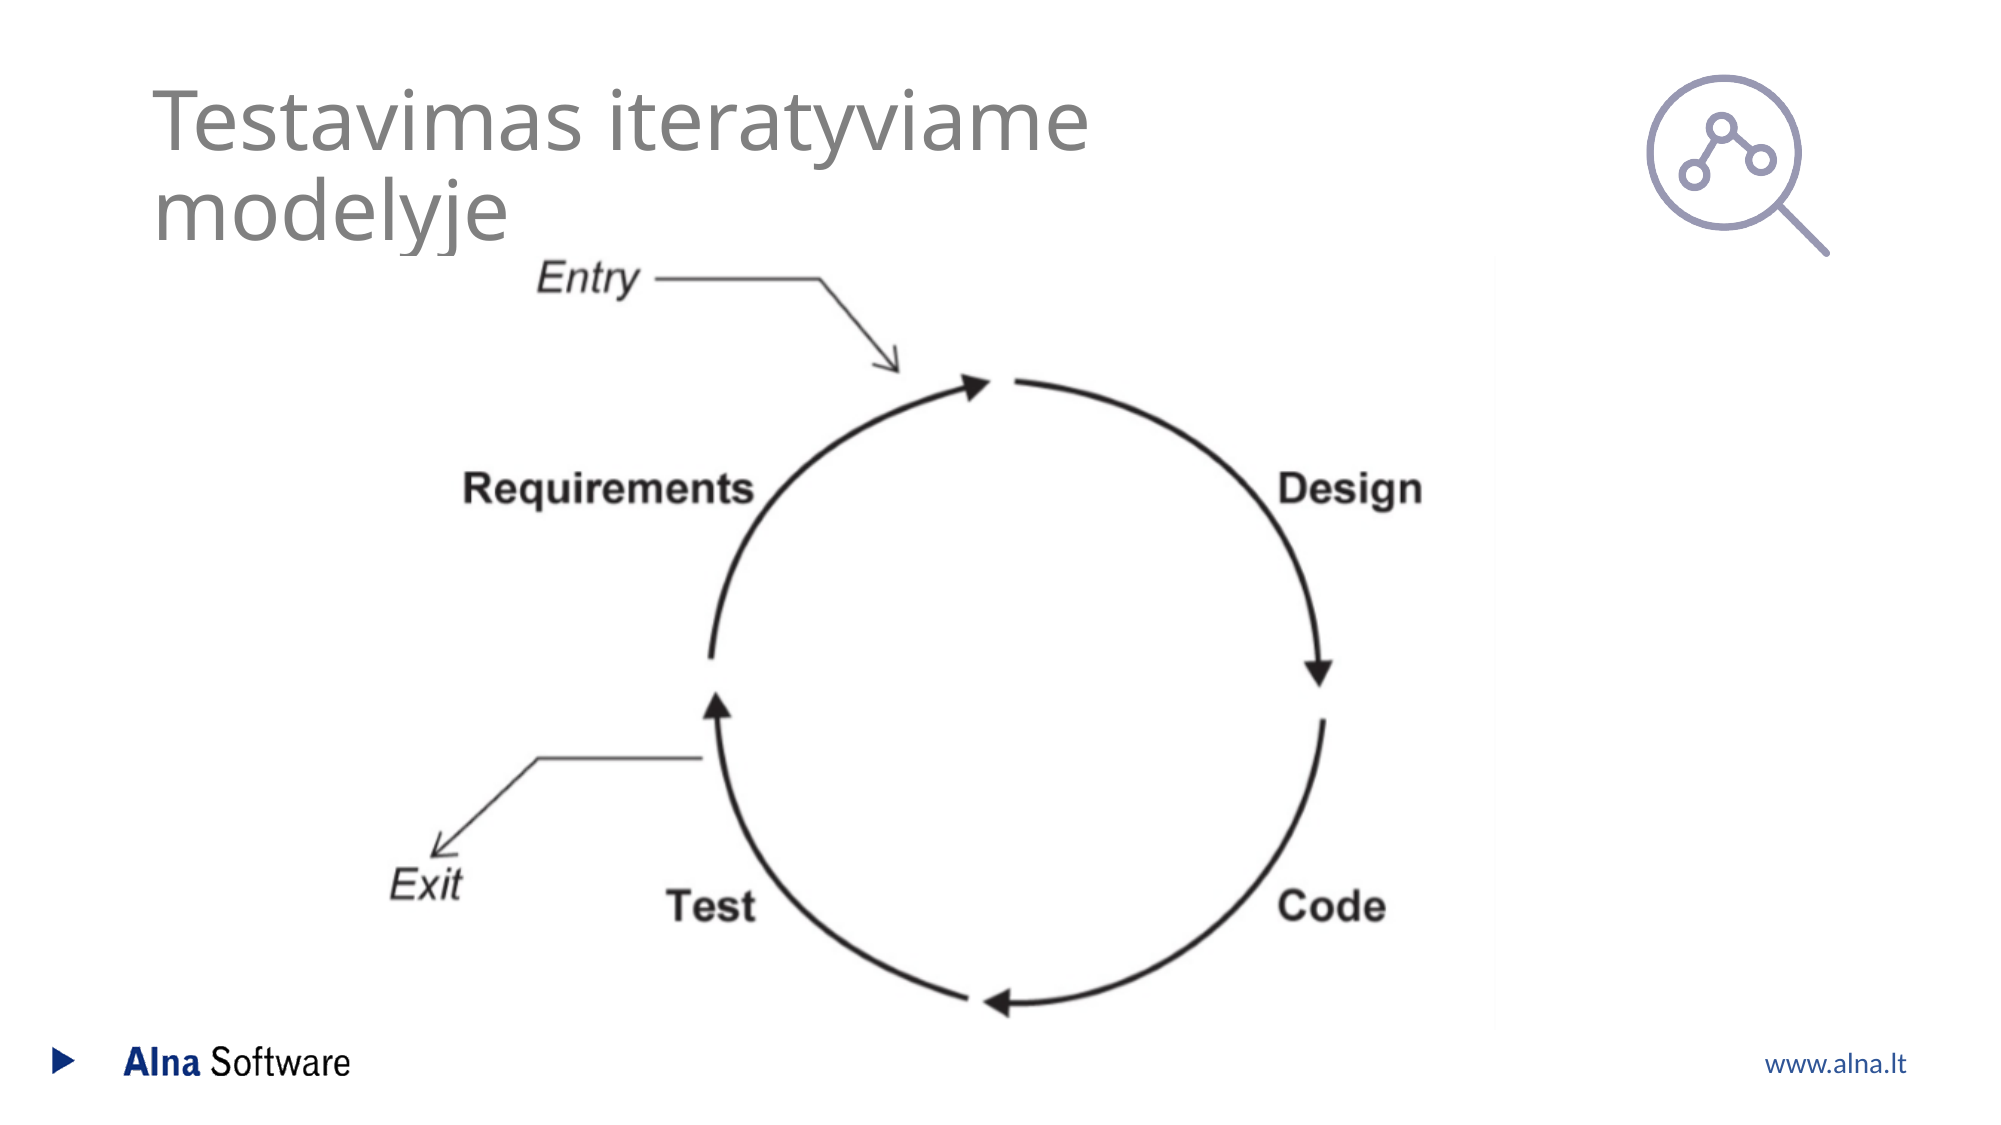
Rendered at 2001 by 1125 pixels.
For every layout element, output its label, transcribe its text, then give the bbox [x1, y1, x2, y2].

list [323, 256, 1496, 1030]
picture [1643, 73, 1830, 258]
title Testavimas iteratyviame modelyje [137, 59, 1336, 278]
picture [37, 1031, 364, 1091]
